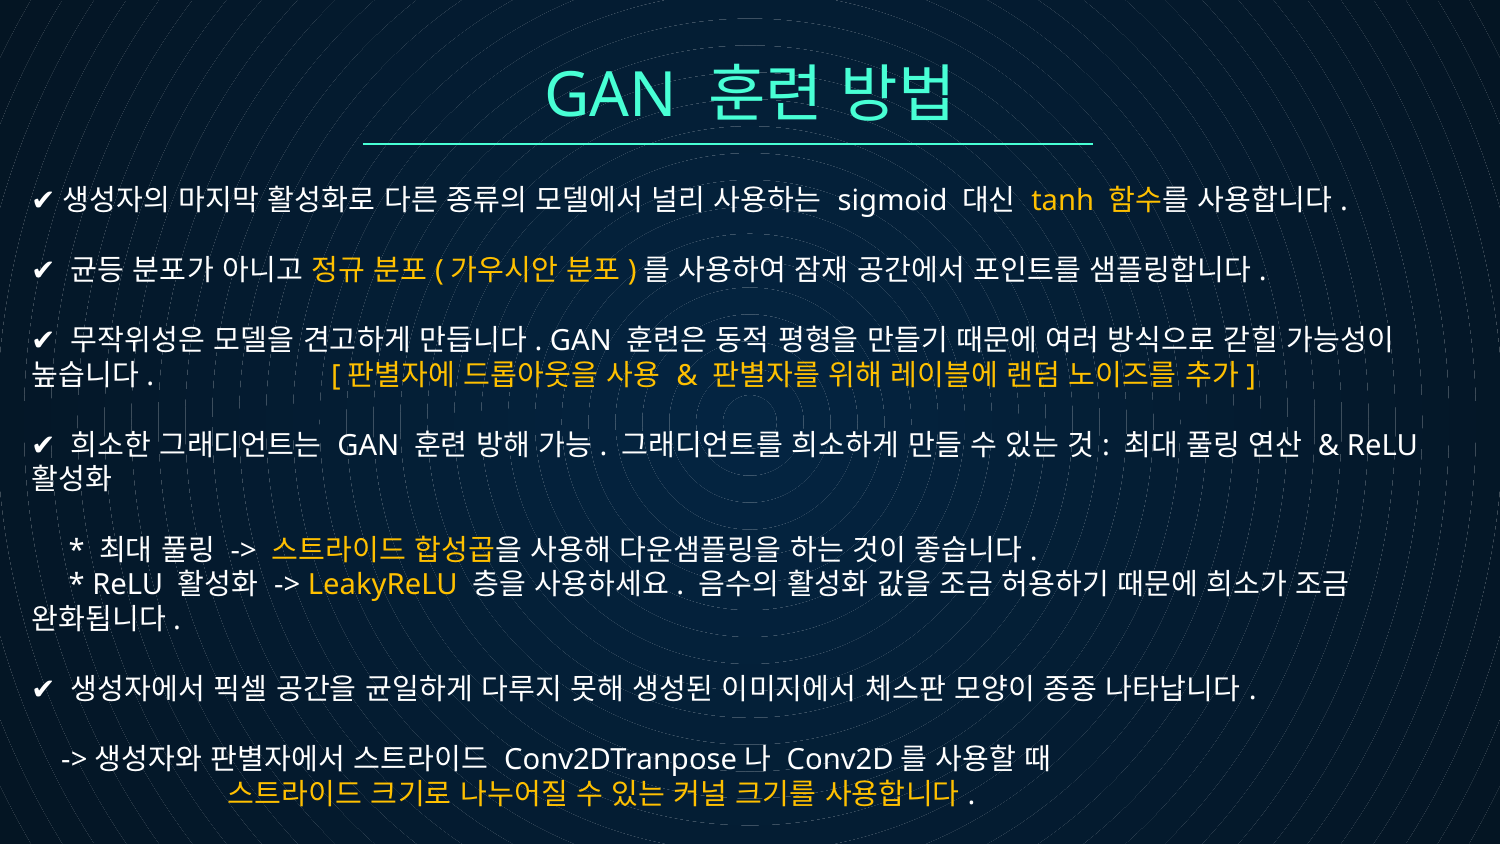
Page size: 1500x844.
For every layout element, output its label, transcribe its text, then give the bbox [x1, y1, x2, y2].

text_box ✔생성자의 마지막 활성화로 다른 종류의 모델에서 널리 사용하는 sigmoid 대신 tanh 함수를 사용합니다. ✔ 균등 분포가 아니고 정규 분포(가우시안 분포)를 사용하여 잠재 공간에서 포인트를 샘플링합니다. ✔ 무작위성은 모델을 견고하게 만듭니다. GAN 훈련은 동적 평형을 만들기 때문에 여러 방식으로 갇힐 가능성이 높습니다. [판별자에 드롭아웃을 사용 & 판별자를 위해 레이블에 랜덤 노이즈를 추가] ✔ 희소한 그래디언트는 GAN 훈련 방해 가능. 그래디언트를 희소하게 만들 수 있는 것: 최대 풀링 연산 & ReLU 활성화 * 최대 풀링 -> 스트라이드 합성곱을 사용해 다운샘플링을 하는 것이 좋습니다. * ReLU 활성화 -> LeakyReLU 층을 사용하세요. 음수의 활성화 값을 조금 허용하기 때문에 희소가 조금 완화됩니다. ✔ 생성자에서 픽셀 공간을 균일하게 다루지 못해 생성된 이미지에서 체스판 모양이 종종 나타납니다. ->생성자와 판별자에서 스트라이드 Conv2DTranpose나 Conv2D를 사용할 때 스트라이드 크기로 나누어질 수 있는 커널 크기를 사용합니다. [16, 173, 1466, 844]
title GAN 훈련 방법 [51, 44, 1449, 145]
